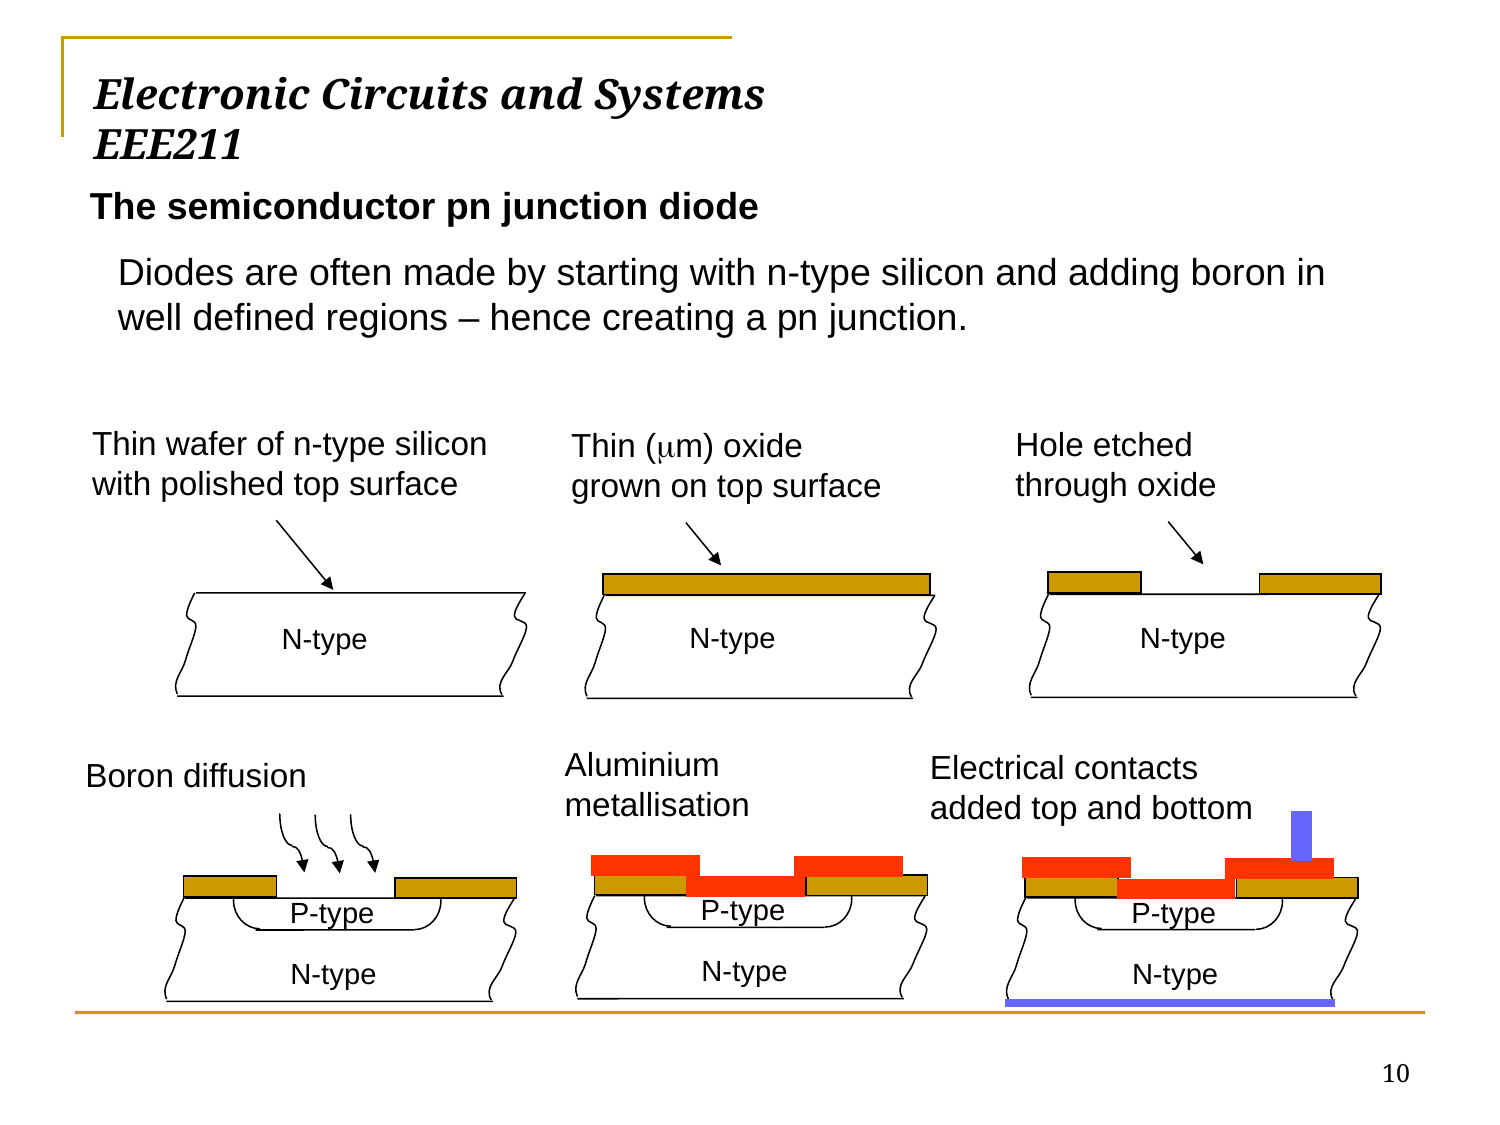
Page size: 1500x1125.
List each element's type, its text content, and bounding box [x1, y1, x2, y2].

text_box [160, 813, 517, 1002]
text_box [1002, 811, 1359, 1007]
text_box Hole etched through oxide [1000, 415, 1309, 511]
text_box [276, 520, 334, 590]
slide_number 10 [1074, 1023, 1426, 1100]
text_box Thin (m) oxide grown on top surface [556, 416, 909, 512]
title Electronic Circuits and Systems EEE211 [78, 60, 1418, 152]
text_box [580, 573, 937, 699]
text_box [1024, 571, 1382, 698]
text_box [571, 855, 928, 999]
text_box Diodes are often made by starting with n-type silicon and adding boron in well defined regions – hence creating a pn junction. [103, 240, 1413, 346]
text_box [171, 592, 528, 697]
text_box Thin wafer of n-type silicon with polished top surface [77, 414, 571, 510]
text_box Aluminium metallisation [549, 735, 800, 830]
text_box The semiconductor pn junction diode [75, 174, 831, 235]
text_box [685, 522, 722, 566]
text_box [1168, 521, 1204, 565]
text_box Boron diffusion [70, 747, 343, 802]
text_box Electrical contacts added top and bottom [915, 738, 1280, 834]
